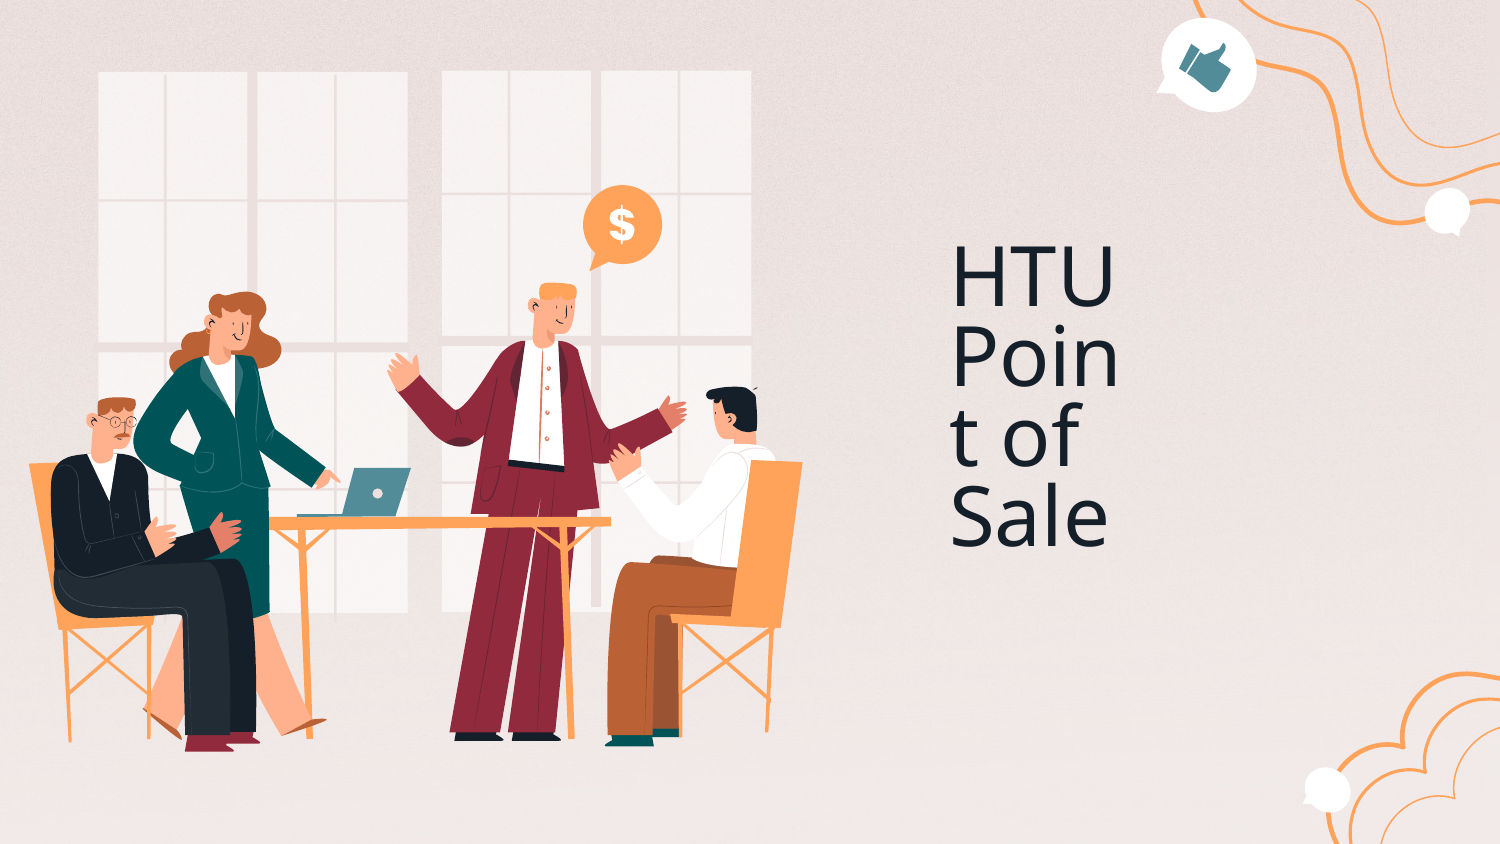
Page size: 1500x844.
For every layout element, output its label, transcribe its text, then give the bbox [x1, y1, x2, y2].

subtitle HTU Point of Sale [934, 227, 1168, 648]
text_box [347, 467, 594, 740]
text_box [1141, 0, 1277, 132]
text_box [1302, 767, 1351, 813]
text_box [386, 282, 688, 466]
text_box [1424, 188, 1470, 237]
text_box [577, 184, 668, 272]
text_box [119, 291, 343, 740]
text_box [599, 386, 803, 747]
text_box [28, 396, 266, 752]
